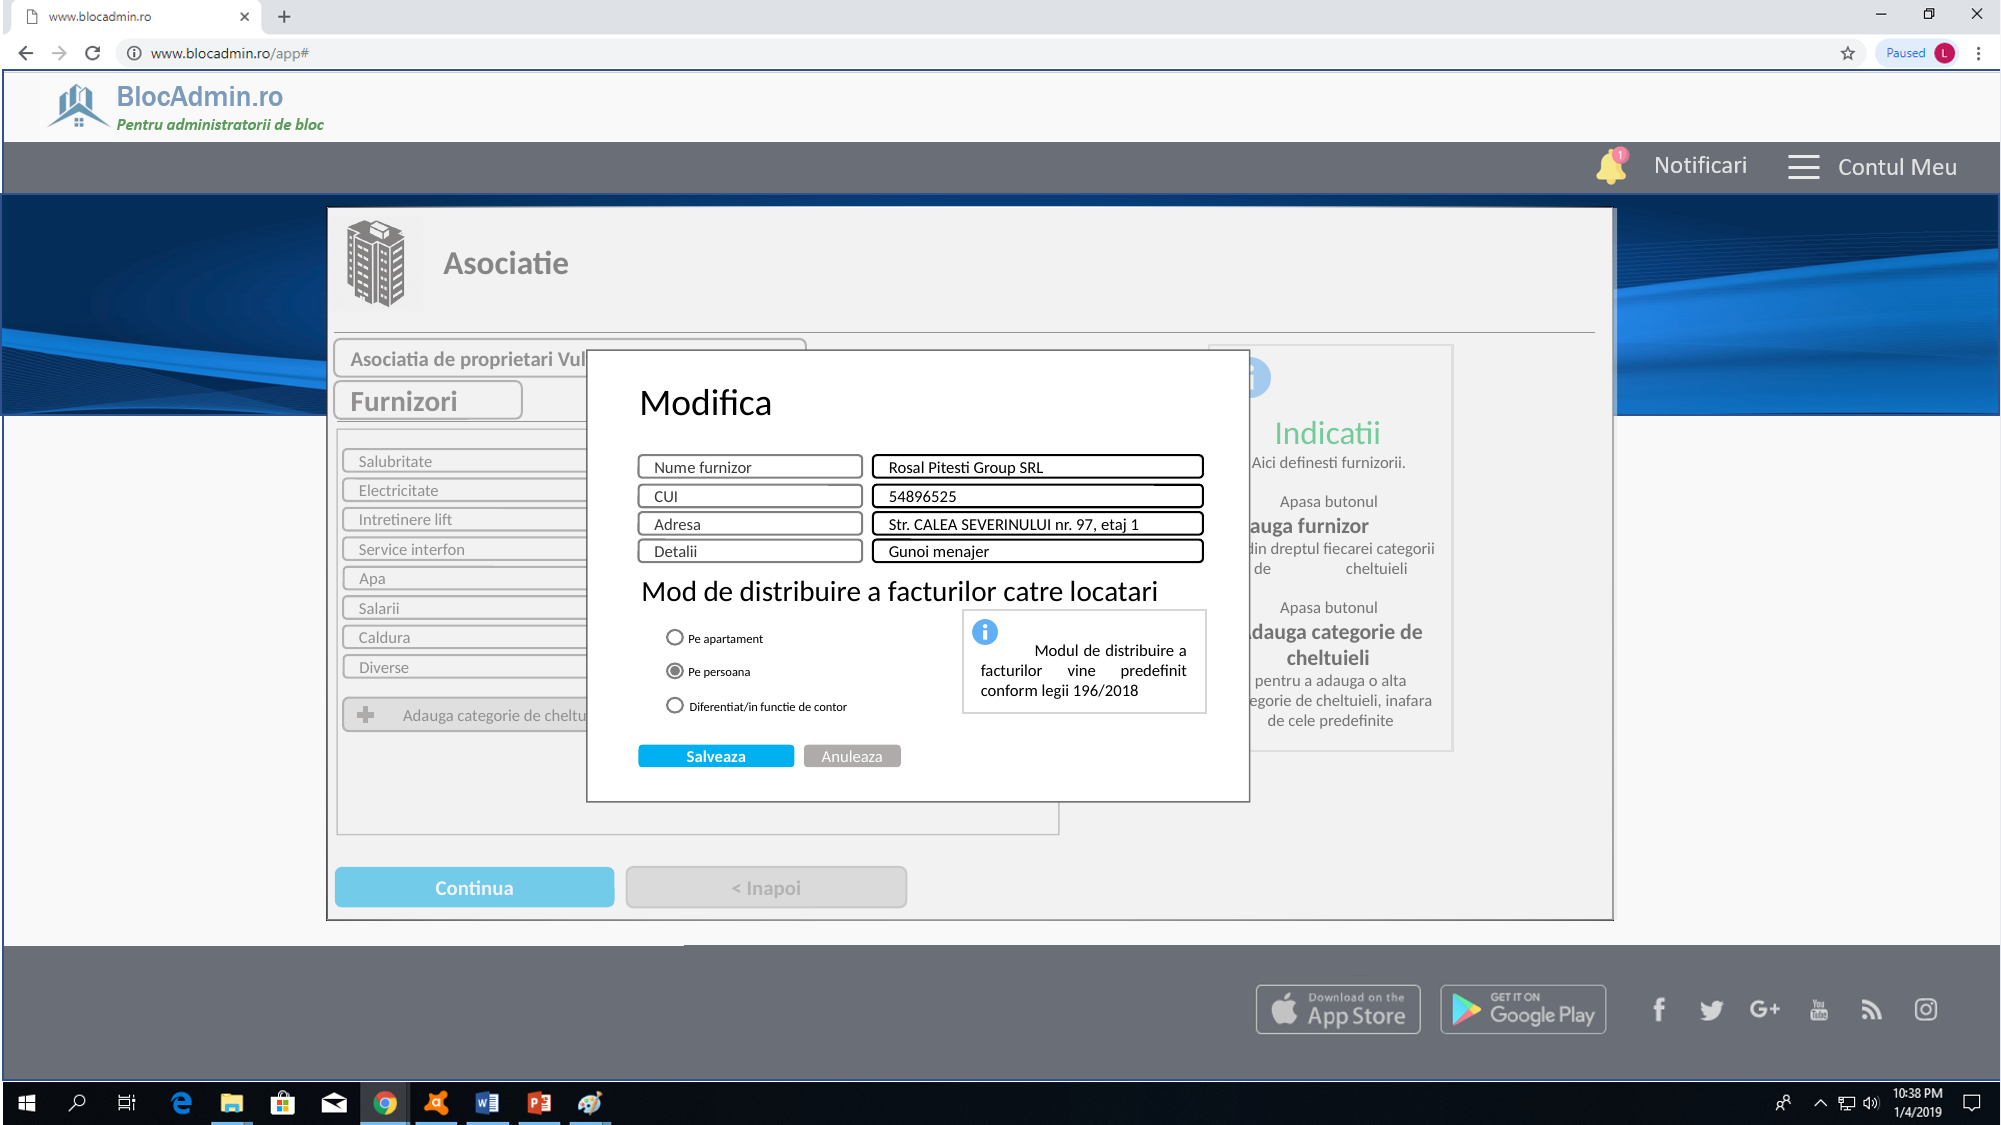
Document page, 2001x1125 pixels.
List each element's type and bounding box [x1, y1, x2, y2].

text_box [327, 207, 1618, 921]
text_box [586, 350, 1250, 802]
text_box [343, 697, 586, 732]
picture [0, 0, 2001, 1125]
